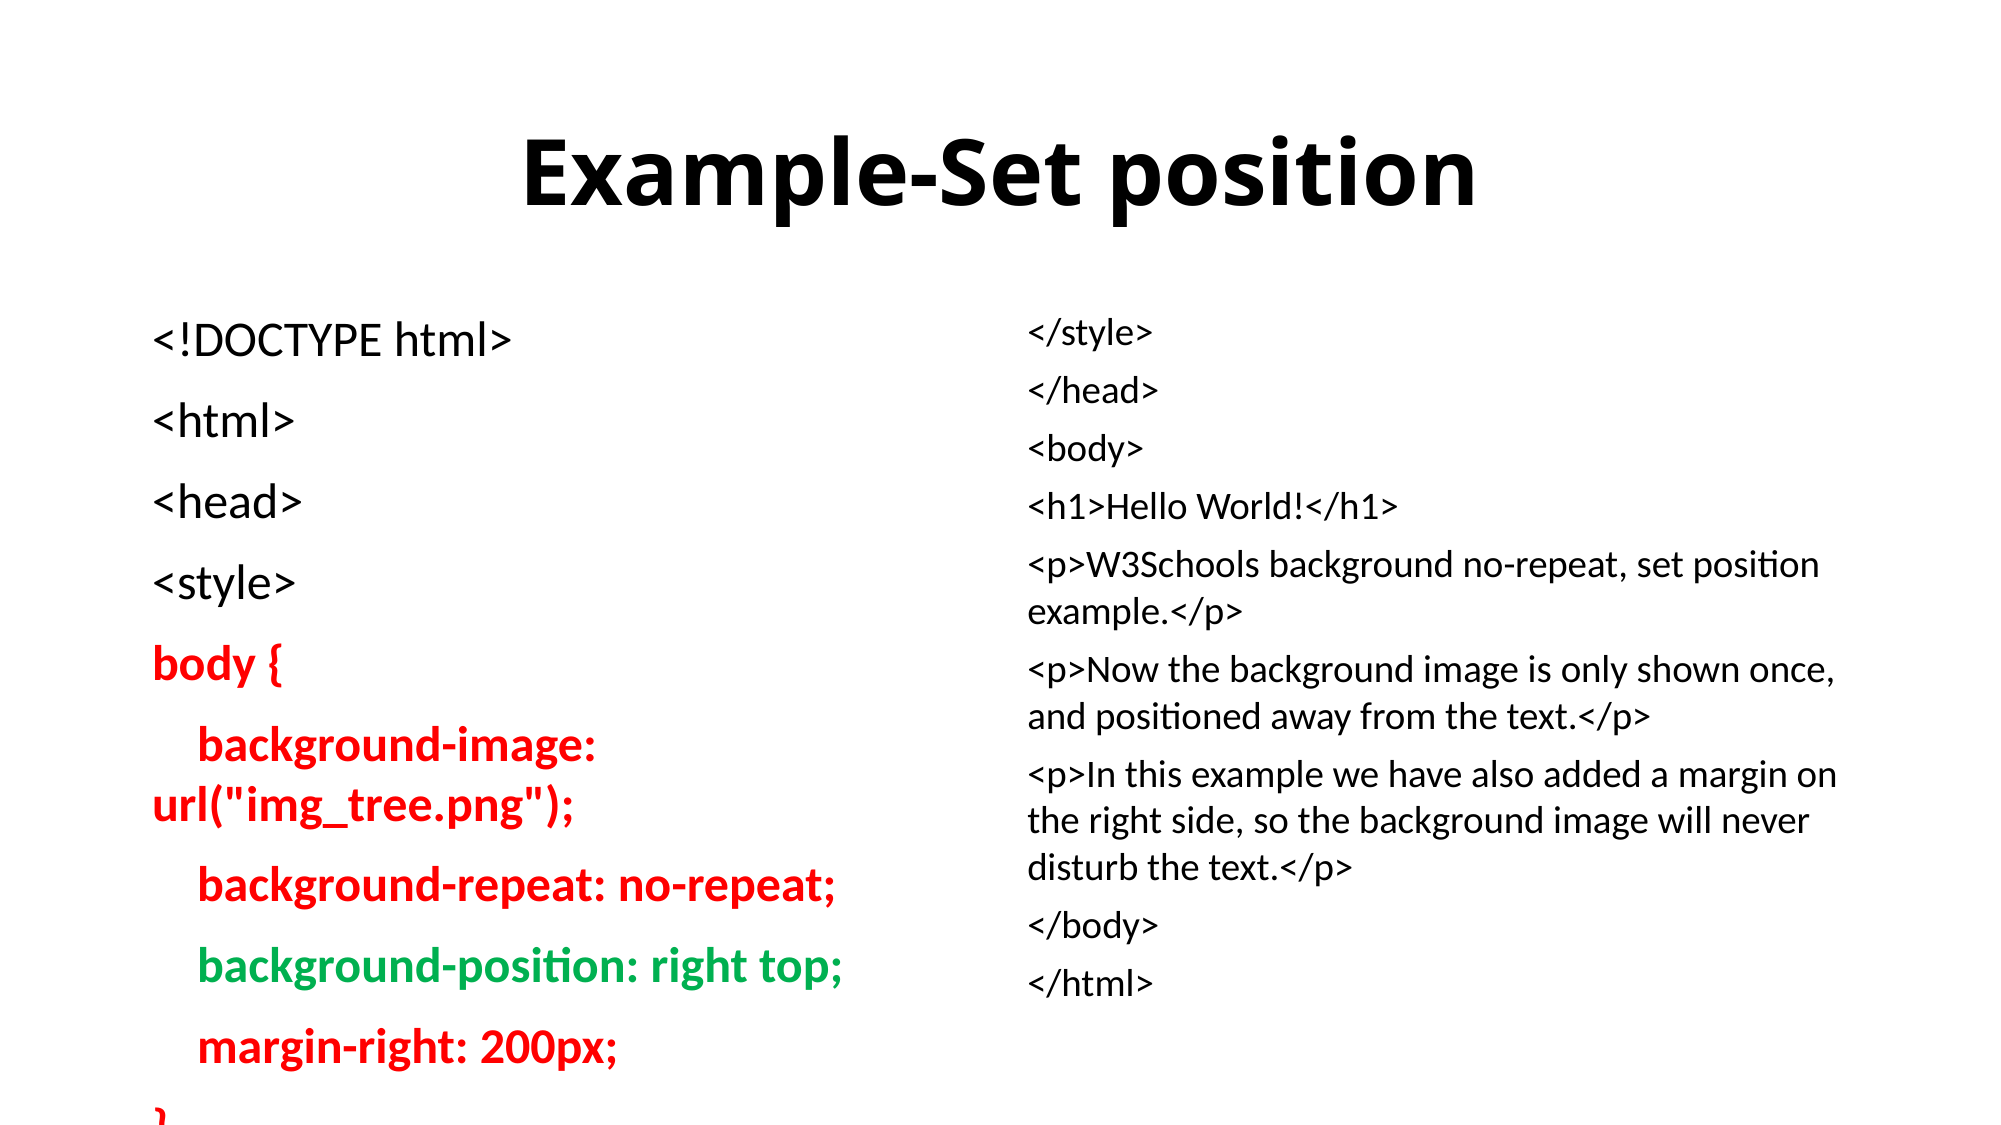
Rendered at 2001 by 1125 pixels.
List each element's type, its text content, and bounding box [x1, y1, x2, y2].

text_box Example-Set position [137, 59, 1863, 278]
text_box <!DOCTYPE html> <html> <head> <style> body { background-image: url("img_tree.png"); background-repeat: no-repeat; background-position: right top; margin-right: 200px; } [137, 299, 988, 1014]
text_box </style> </head> <body> <h1>Hello World!</h1> <p>W3Schools background no-repeat, set position example.</p> <p>Now the background image is only shown once, and positioned away from the text.</p> <p>In this example we have also added a margin on the right side, so the background image will never disturb the text.</p> </body> </html> [1012, 299, 1863, 1014]
